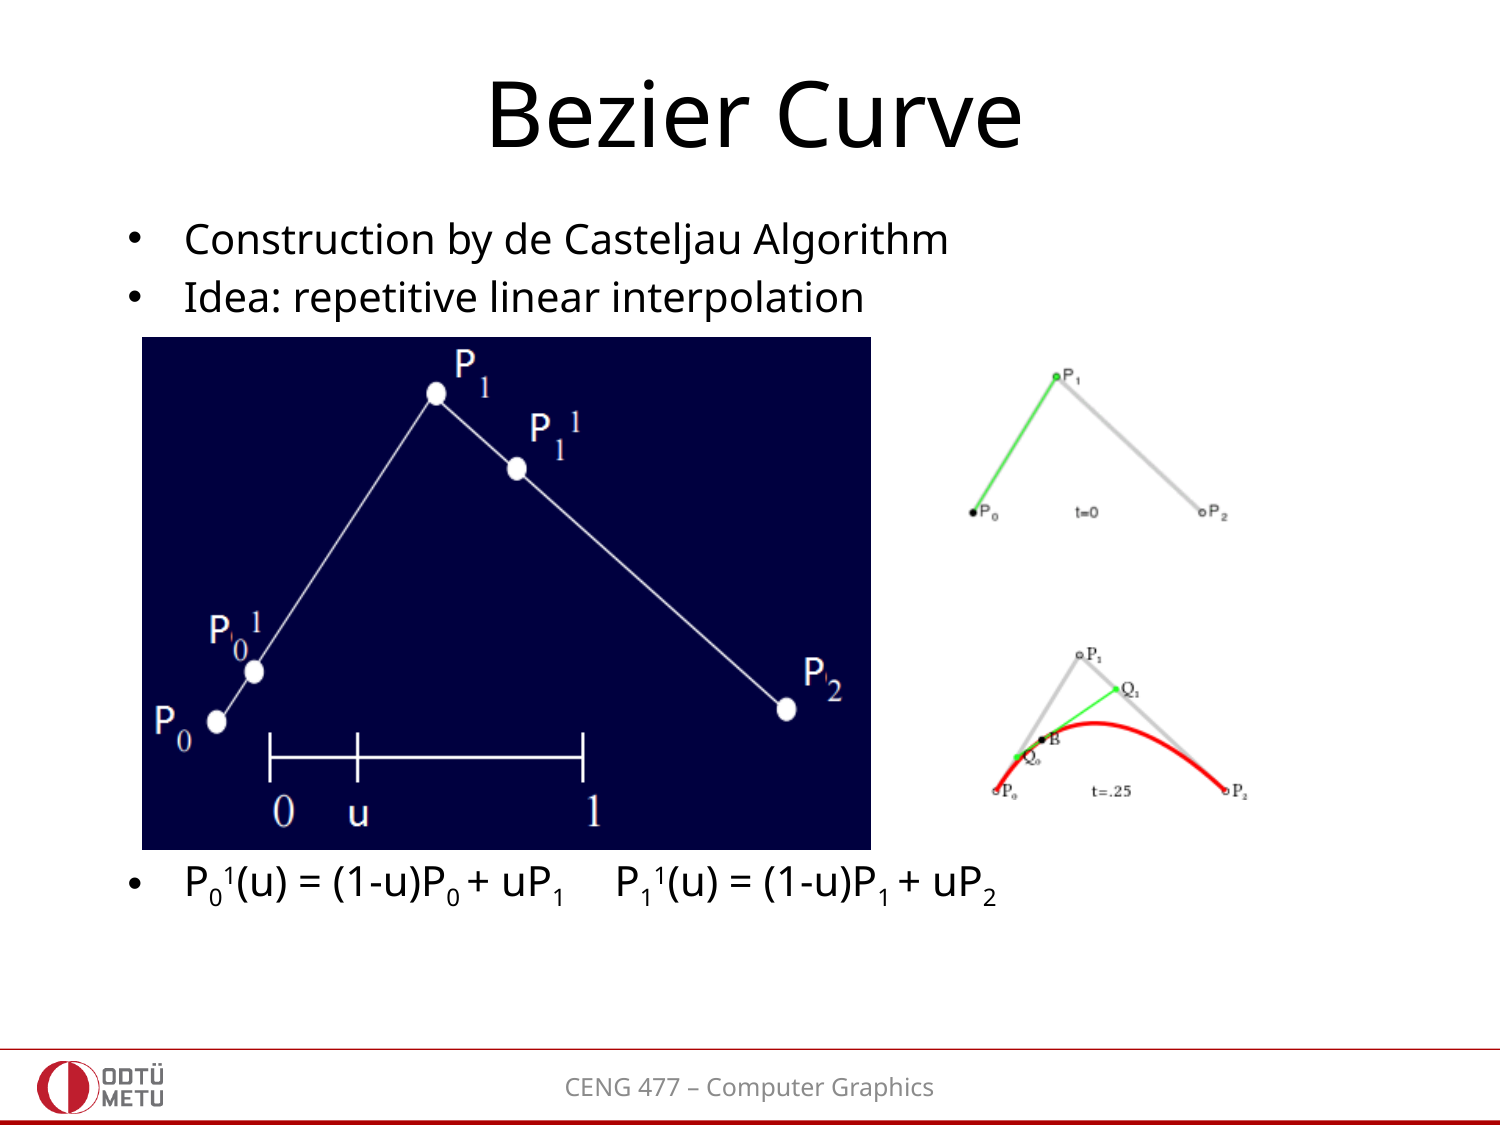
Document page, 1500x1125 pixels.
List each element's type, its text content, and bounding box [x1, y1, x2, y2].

list Construction by de Casteljau Algorithm Idea: repetitive linear interpolation P01(u) = (1-u)P0 + uP1 P11(u) = (1-u)P1 + uP2 [112, 204, 1488, 1117]
footer CENG 477 – Computer Graphics [512, 1056, 988, 1117]
title Bezier Curve [115, 16, 1396, 204]
picture [899, 365, 1276, 523]
picture [141, 337, 871, 851]
picture [37, 1061, 112, 1114]
picture [968, 634, 1273, 800]
